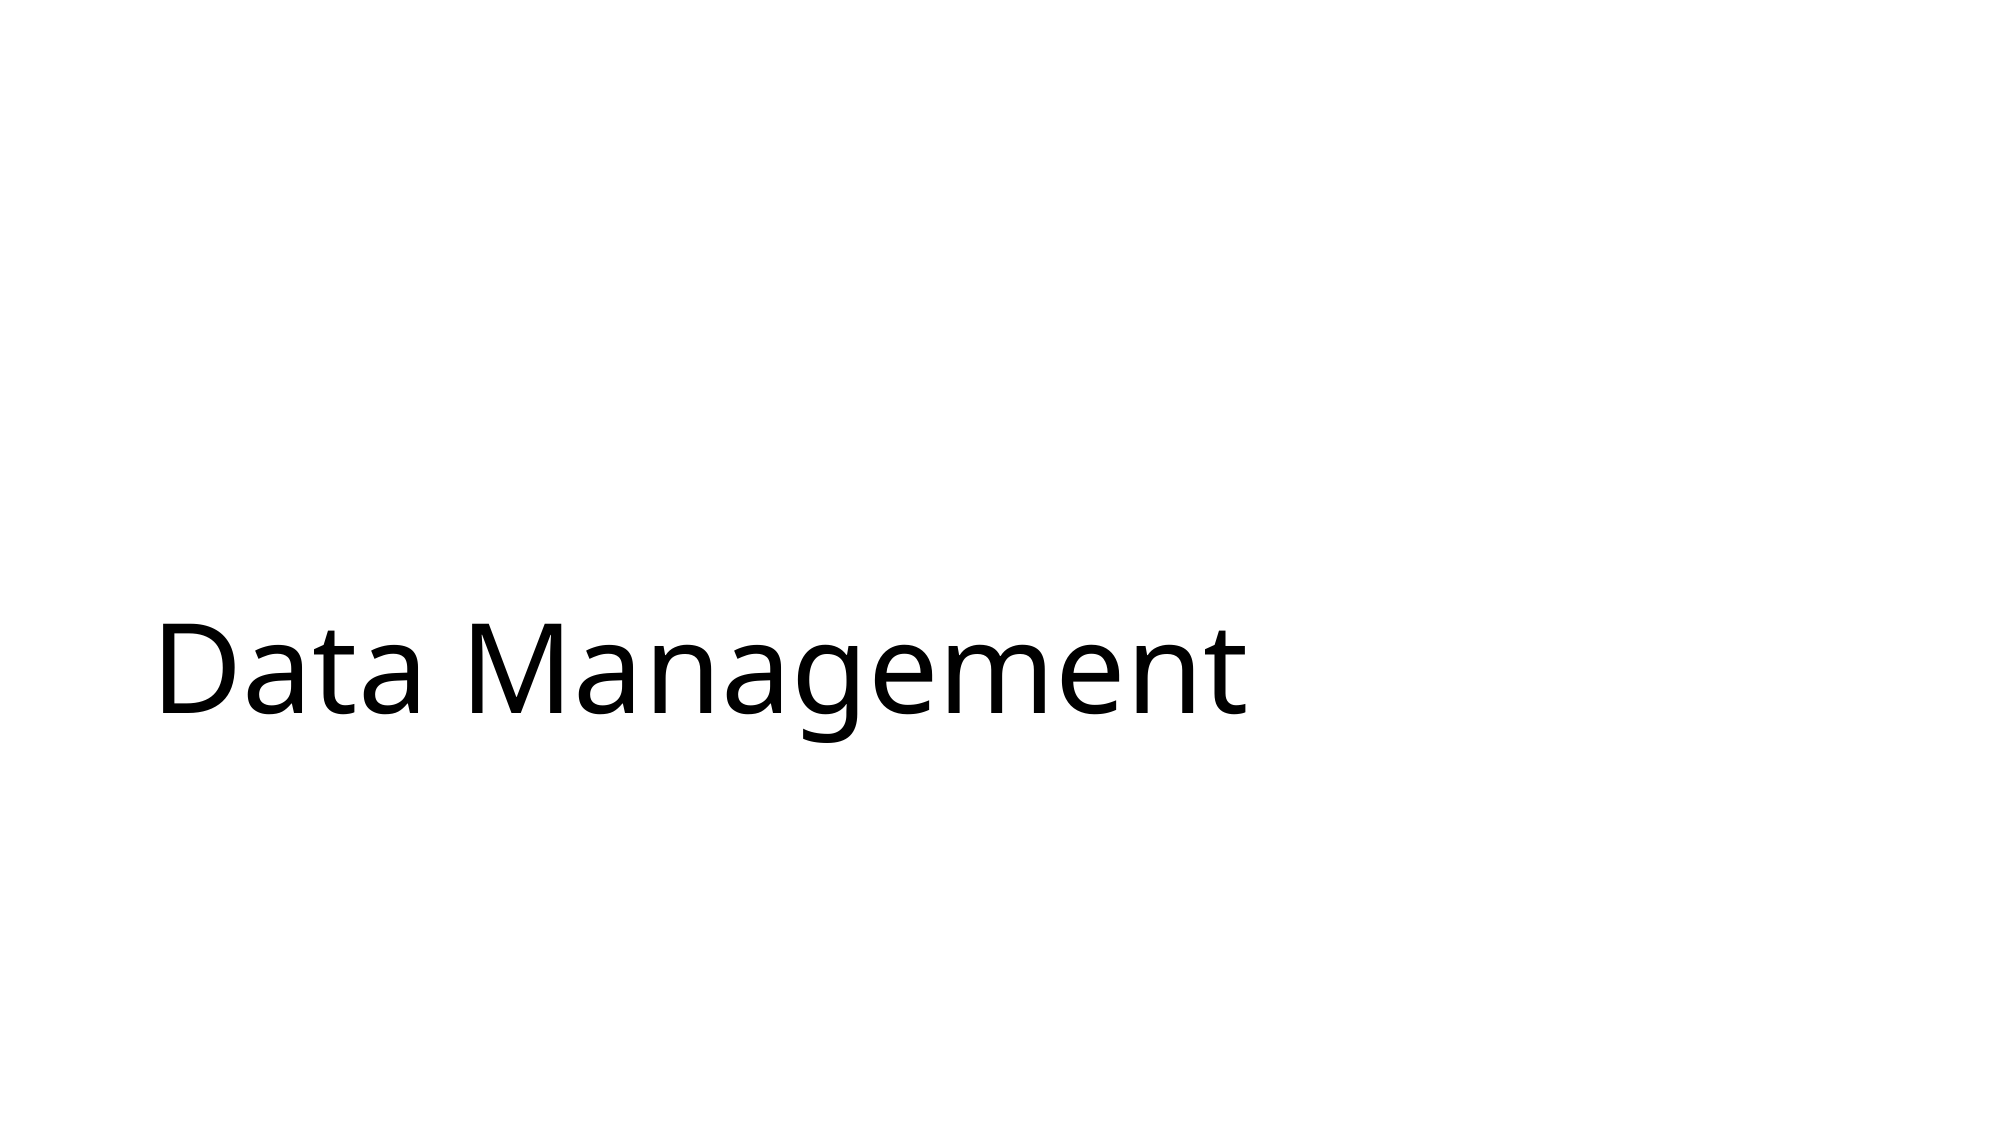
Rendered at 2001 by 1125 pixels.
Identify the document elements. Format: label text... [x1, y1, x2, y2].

title Data Management [136, 280, 1862, 749]
